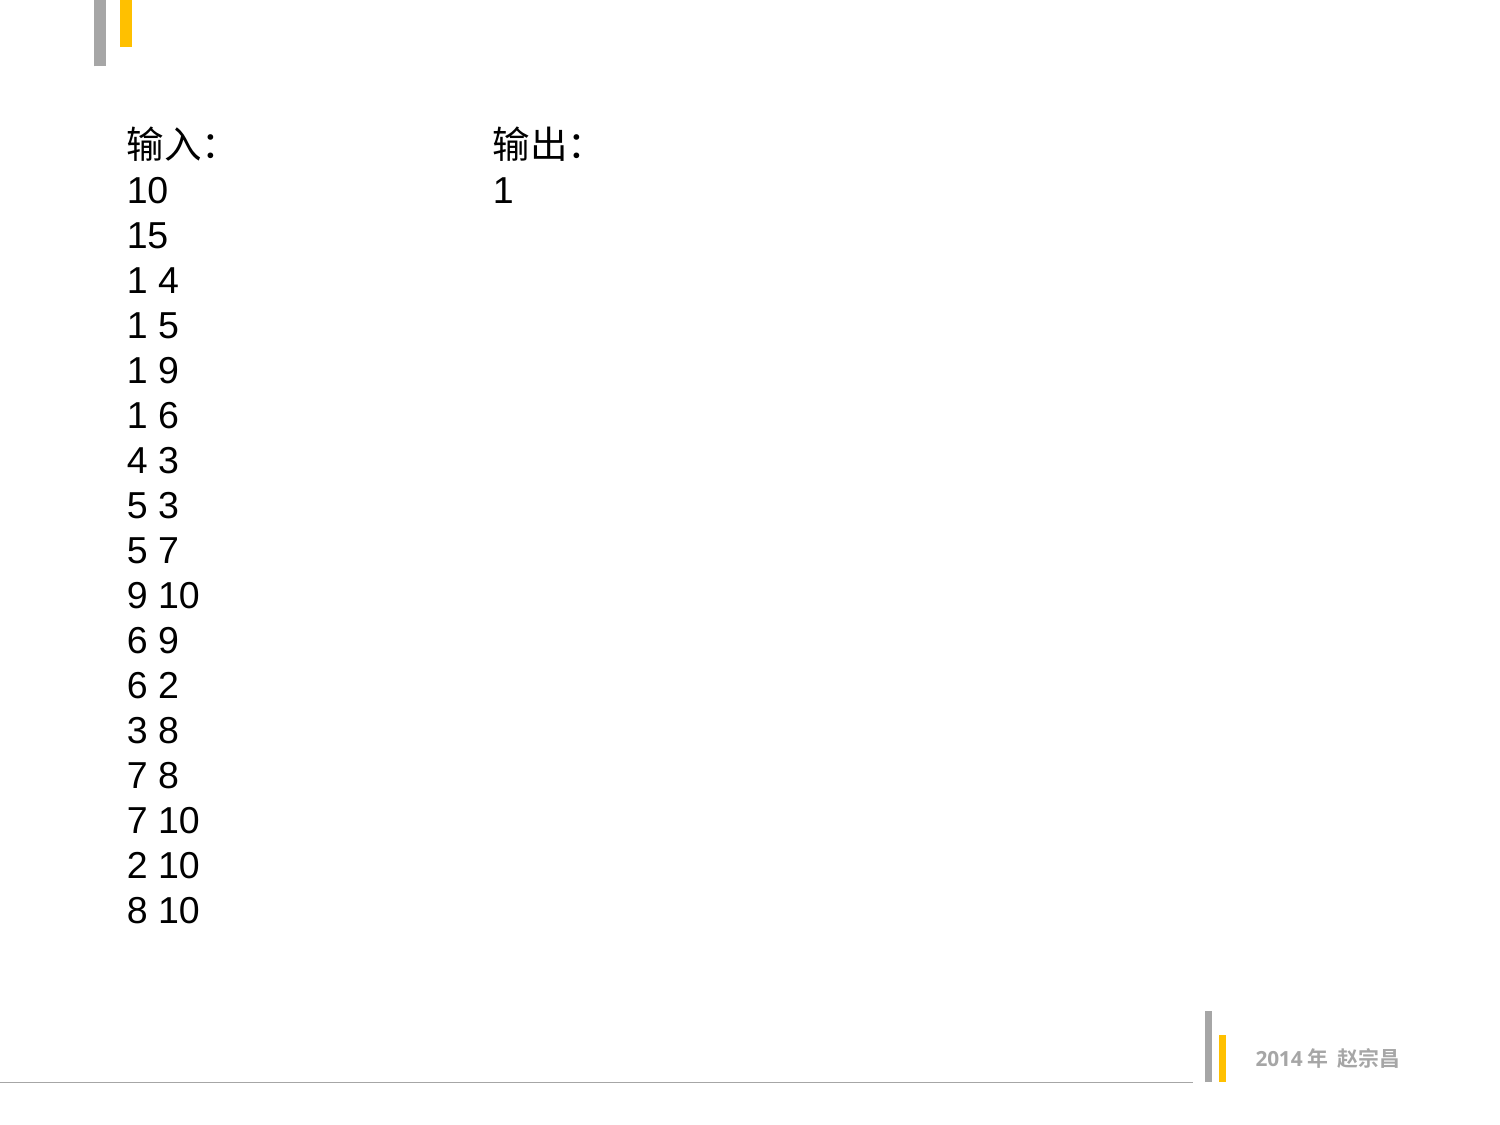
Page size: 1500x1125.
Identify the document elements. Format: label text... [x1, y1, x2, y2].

text_box 输出： 1 [478, 113, 715, 219]
text_box 输入： 10 15 1 4 1 5 1 9 1 6 4 3 5 3 5 7 9 10 6 9 6 2 3 8 7 8 7 10 2 10 8 10 [112, 113, 420, 984]
